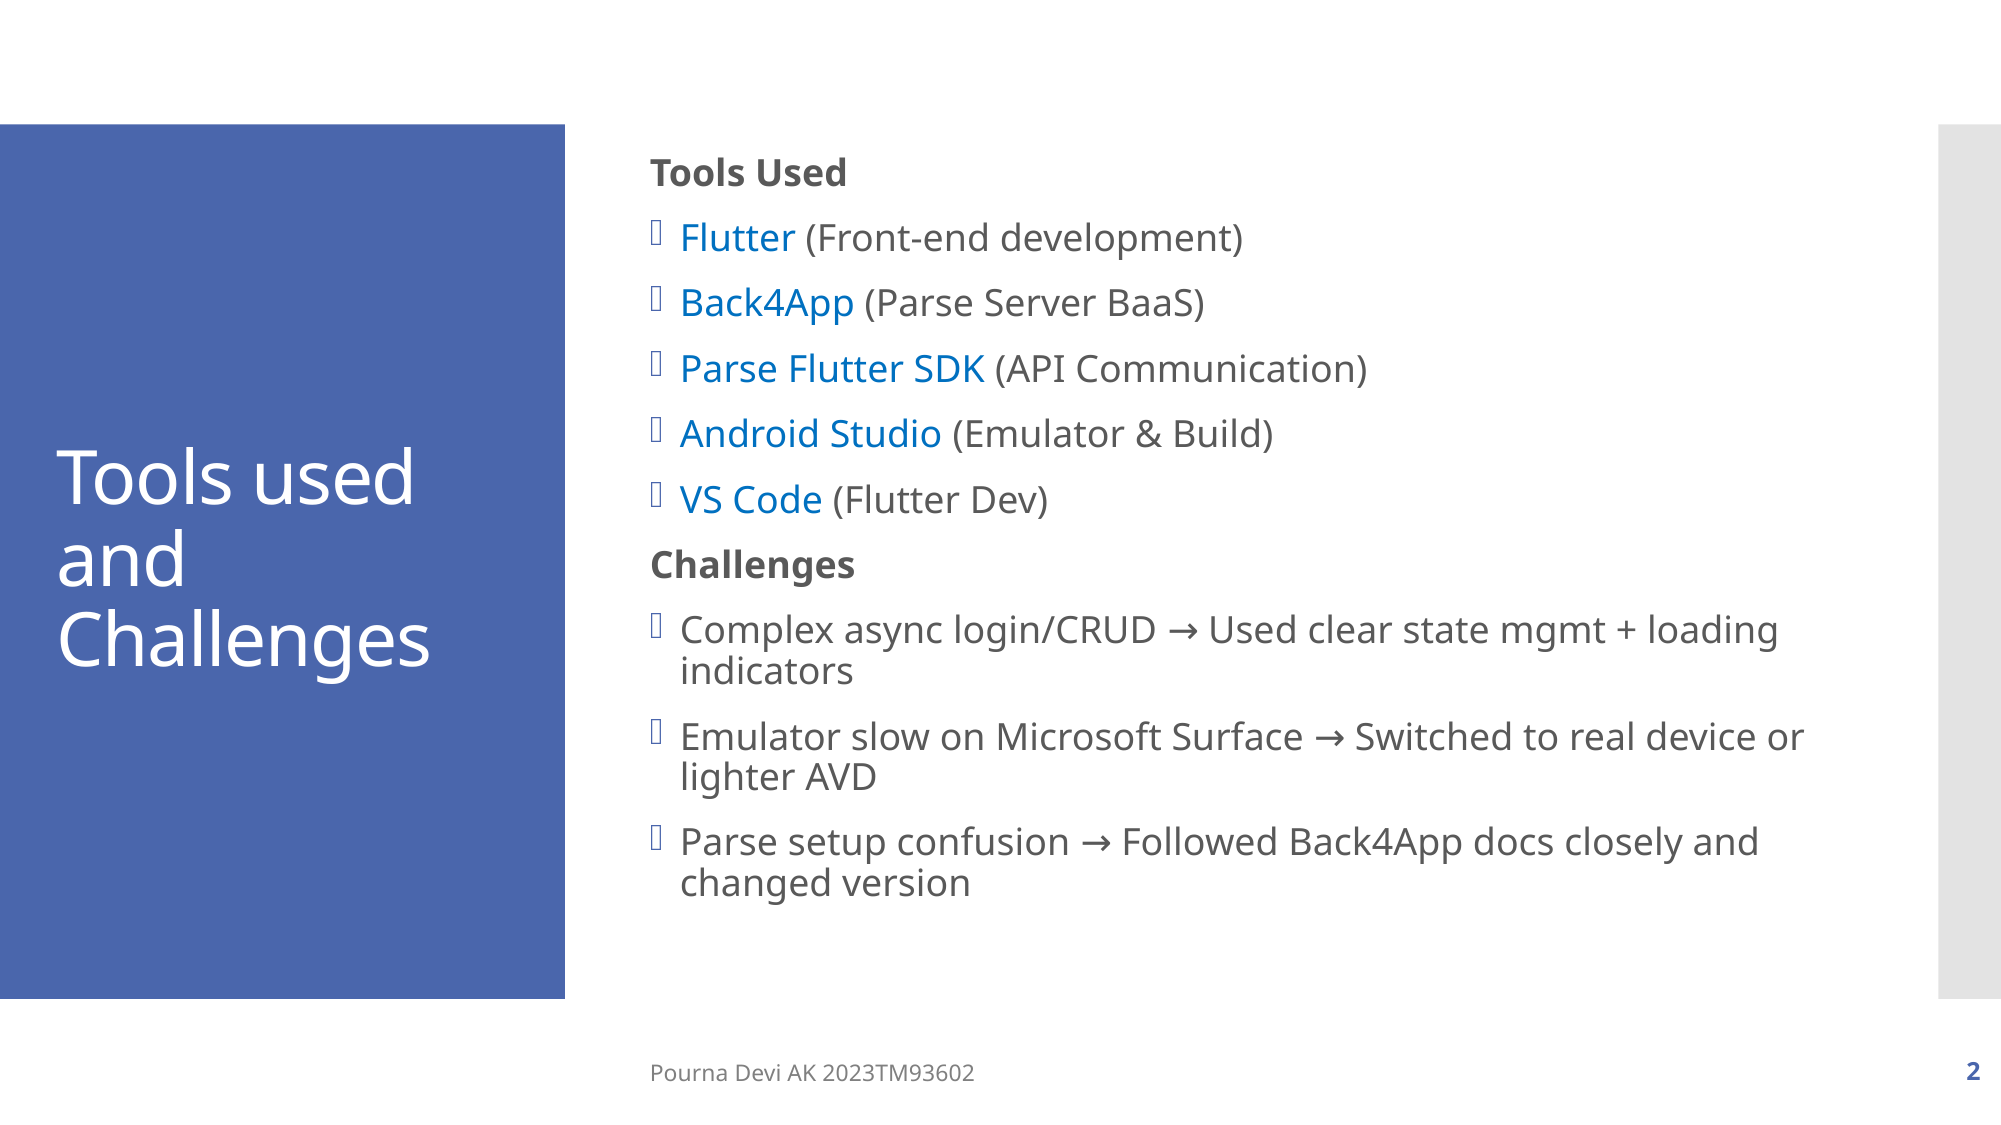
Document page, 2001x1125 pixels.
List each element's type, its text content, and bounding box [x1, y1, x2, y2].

slide_number 2 [1744, 1042, 1996, 1103]
title Tools used and Challenges [41, 184, 525, 940]
list Tools Used Flutter (Front-end development) Back4App (Parse Server BaaS) Parse Flutter SDK (API Communication) Android Studio (Emulator & Build) VS Code (Flutter Dev) Challenges Complex async login/CRUD → Used clear state mgmt + loading indicators Emulator slow on Microsoft Surface → Switched to real device or lighter AVD Parse setup confusion → Followed Back4App docs closely and changed version [634, 141, 1835, 982]
footer Pourna Devi AK 2023TM93602 [634, 1042, 1605, 1103]
